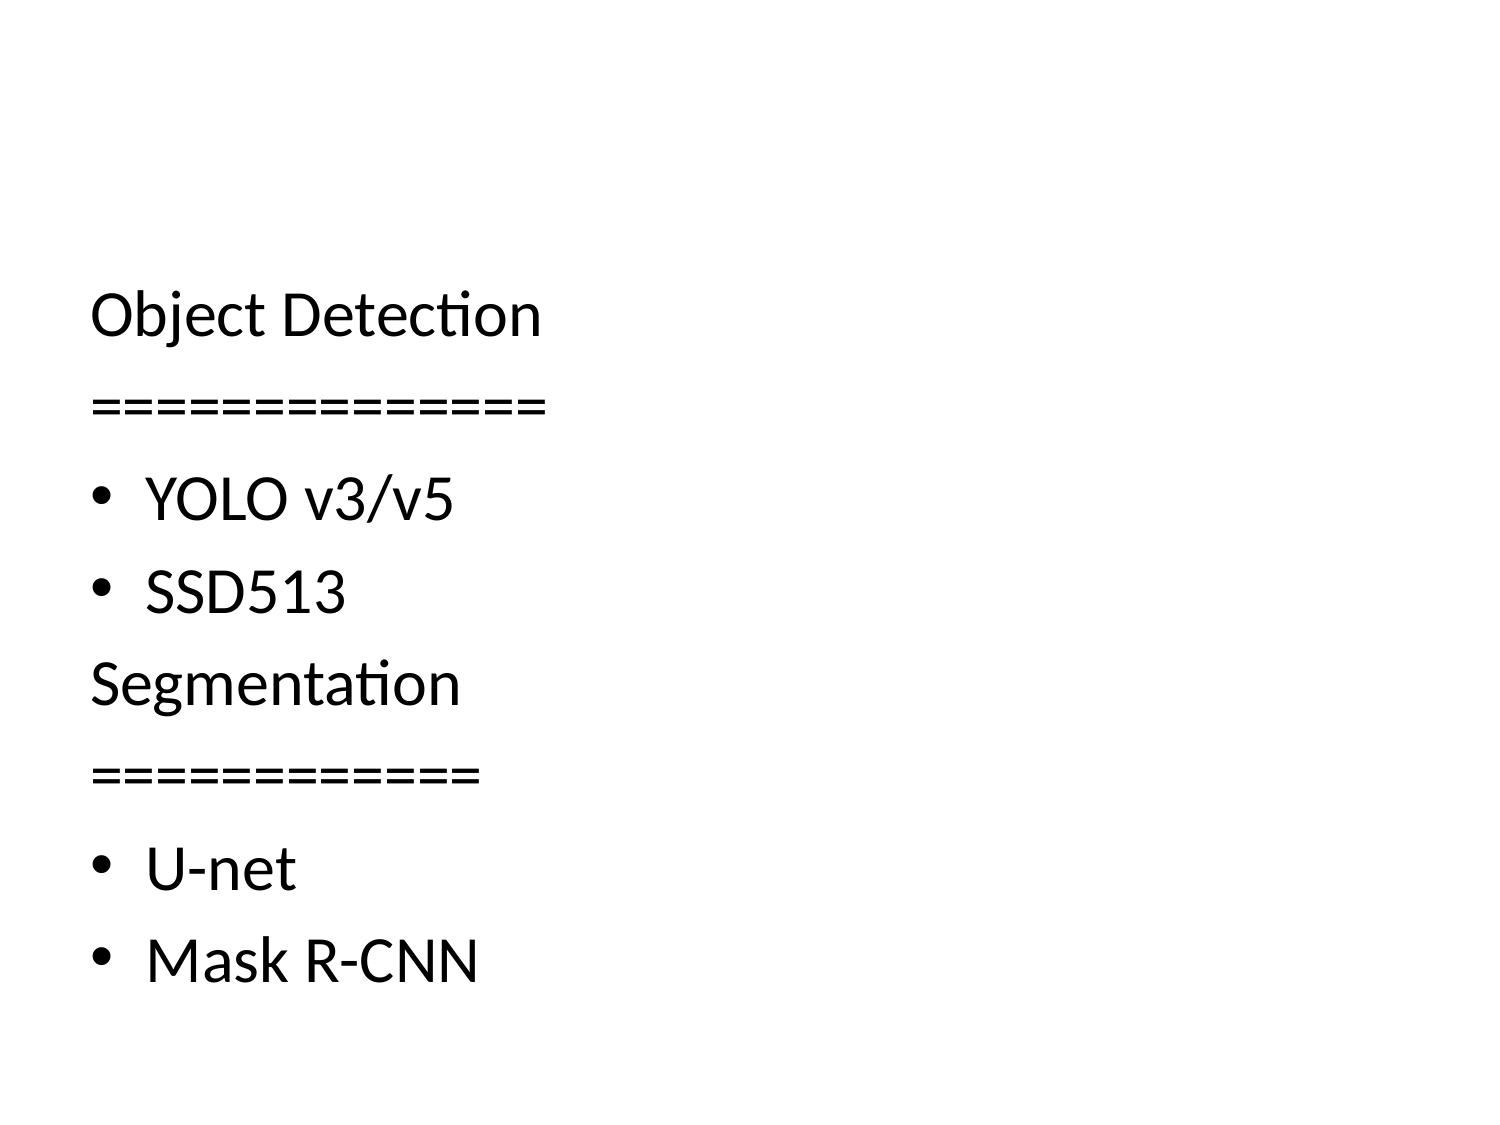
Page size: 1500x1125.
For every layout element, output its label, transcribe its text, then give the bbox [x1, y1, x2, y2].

list Object Detection ============== YOLO v3/v5 SSD513 Segmentation ============ U-net Mask R-CNN [75, 262, 1425, 1005]
